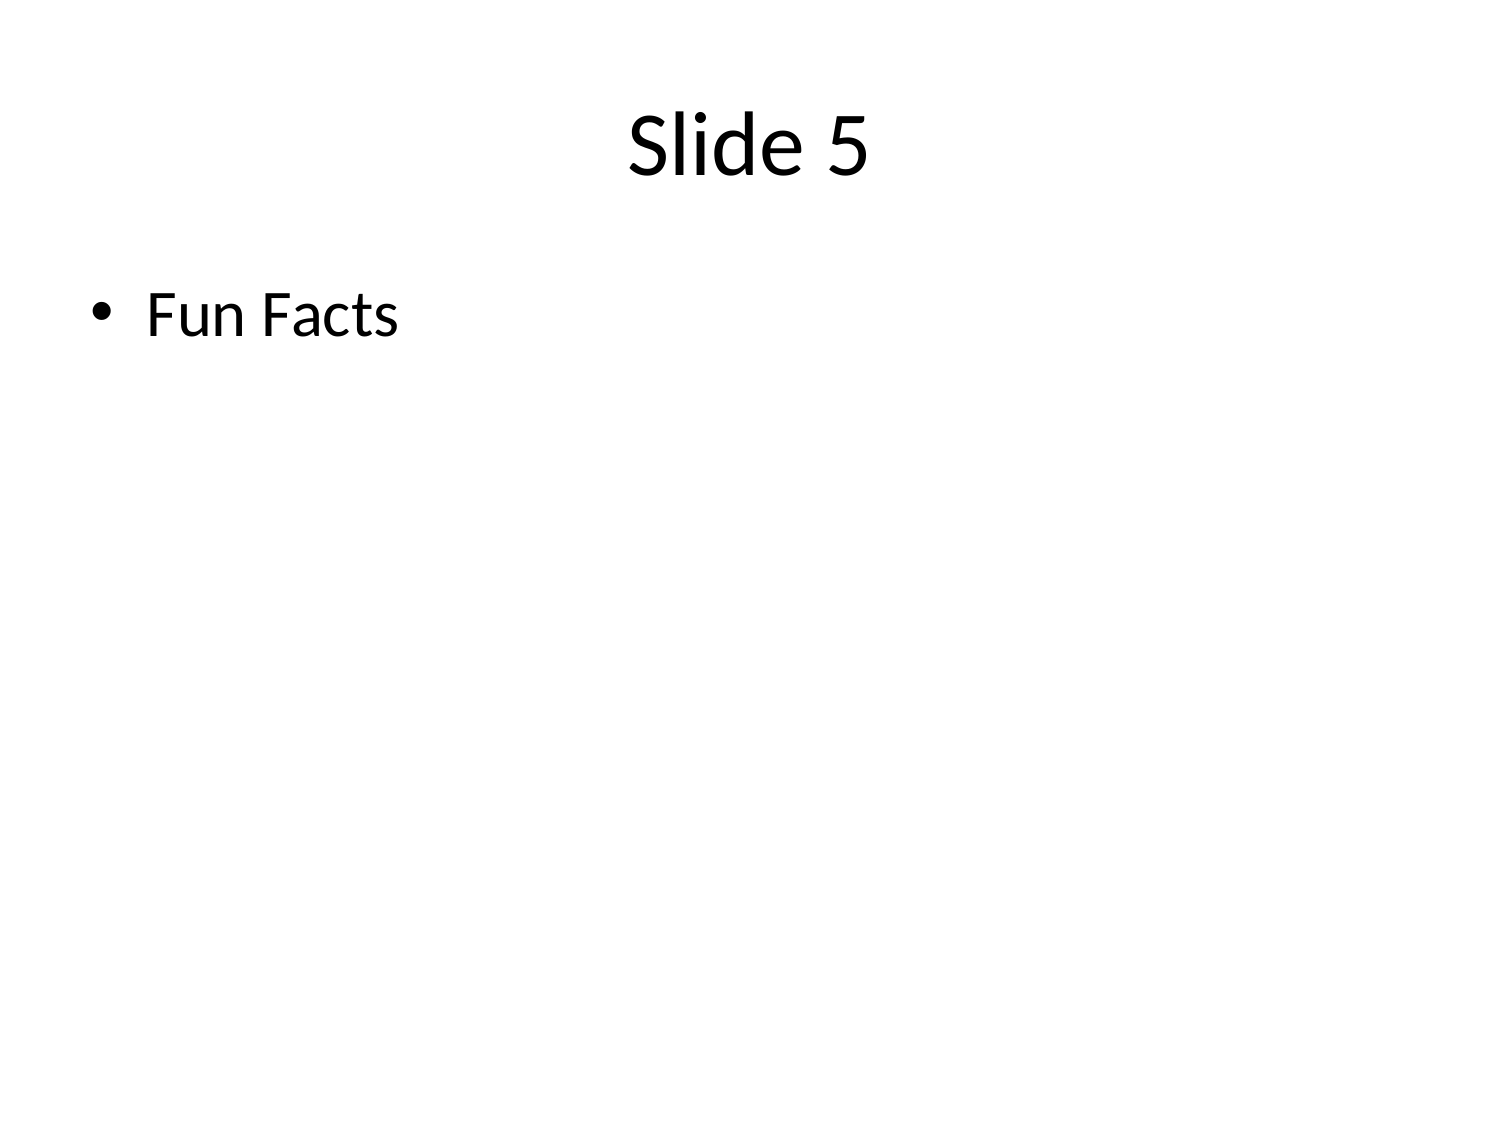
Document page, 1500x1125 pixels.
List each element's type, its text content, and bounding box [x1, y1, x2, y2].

list Fun Facts [75, 262, 1425, 1005]
title Slide 5 [75, 45, 1425, 233]
